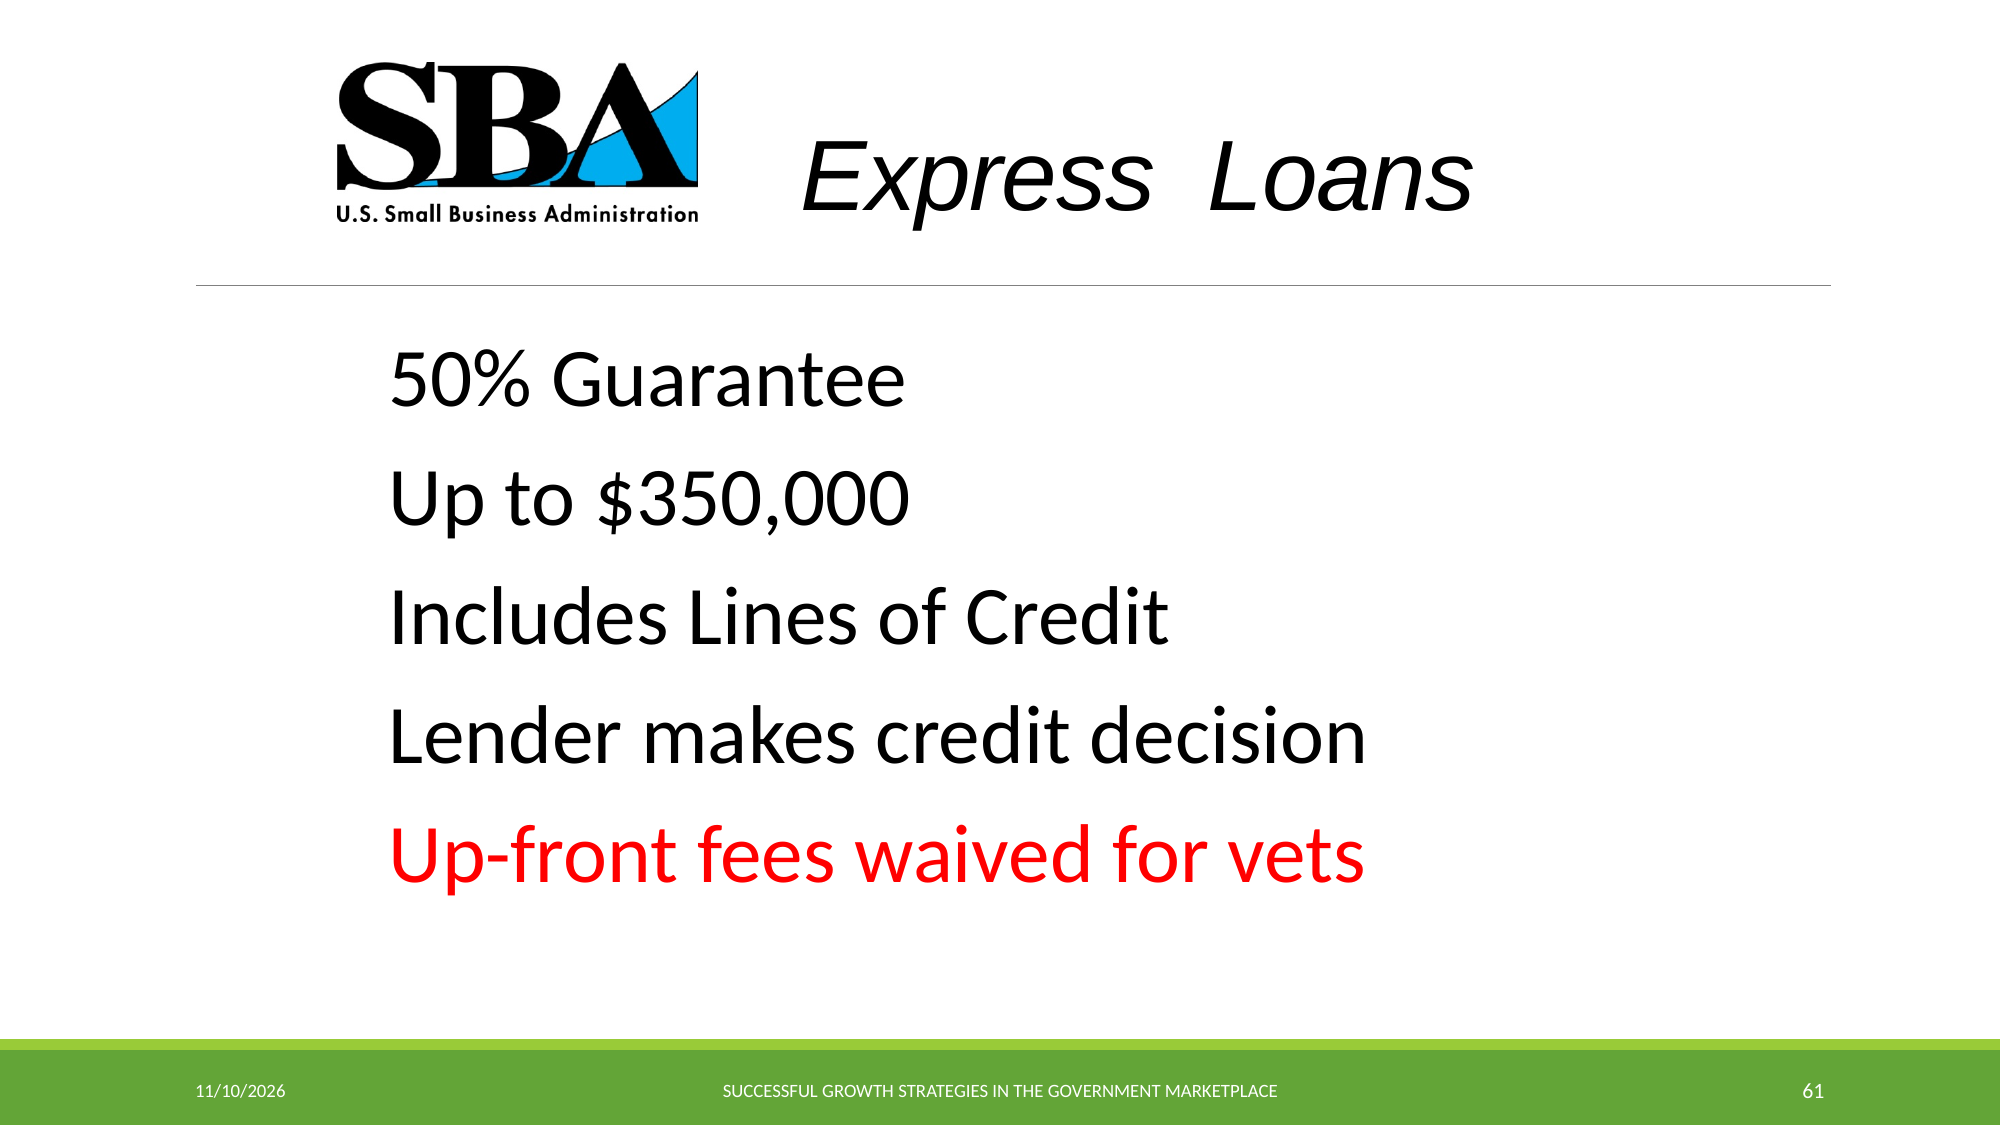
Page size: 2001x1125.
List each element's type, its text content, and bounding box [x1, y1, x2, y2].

list 50% Guarantee Up to $350,000 Includes Lines of Credit Lender makes credit decision Up-front fees waived for vets [369, 327, 1716, 1125]
footer Successful Growth Strategies in the Government Marketplace [604, 1059, 1396, 1120]
title Express Loans [517, 0, 2000, 238]
slide_number 61 [1624, 1059, 1840, 1120]
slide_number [180, 1059, 586, 1120]
picture [336, 61, 698, 222]
